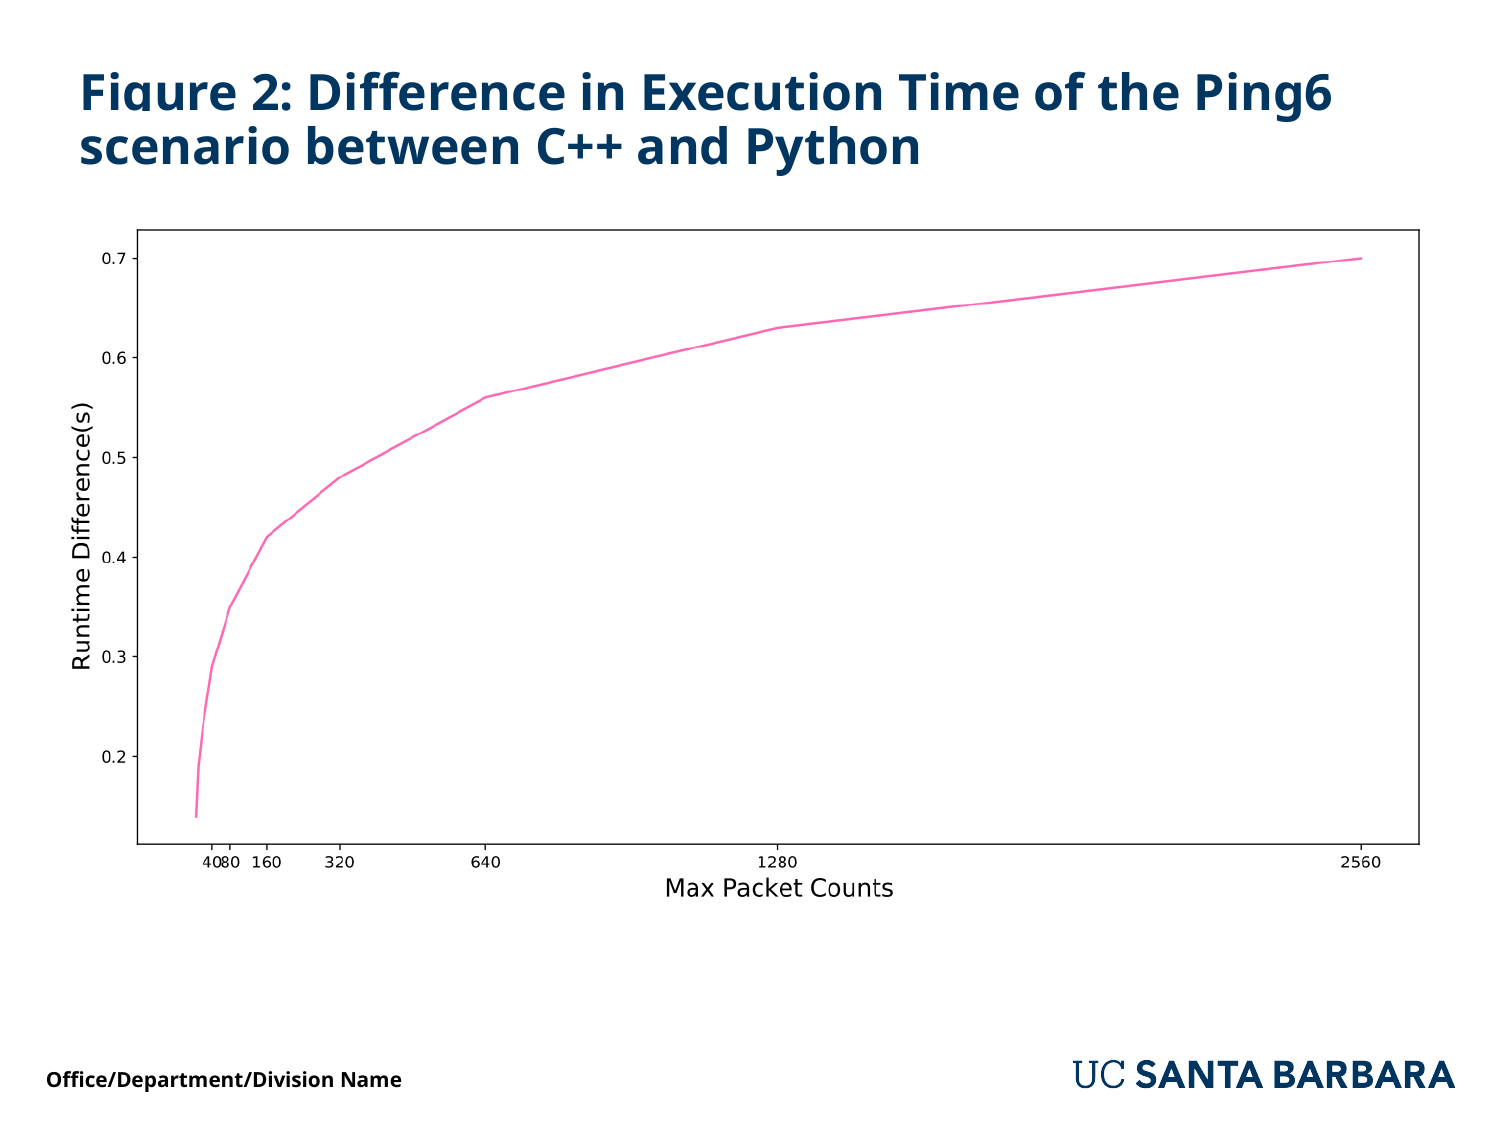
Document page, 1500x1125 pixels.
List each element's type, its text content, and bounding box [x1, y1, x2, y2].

title Figure 2: Difference in Execution Time of the Ping6 scenario between C++ and Python [64, 59, 1432, 137]
picture [64, 219, 1432, 906]
picture [1072, 1059, 1456, 1089]
